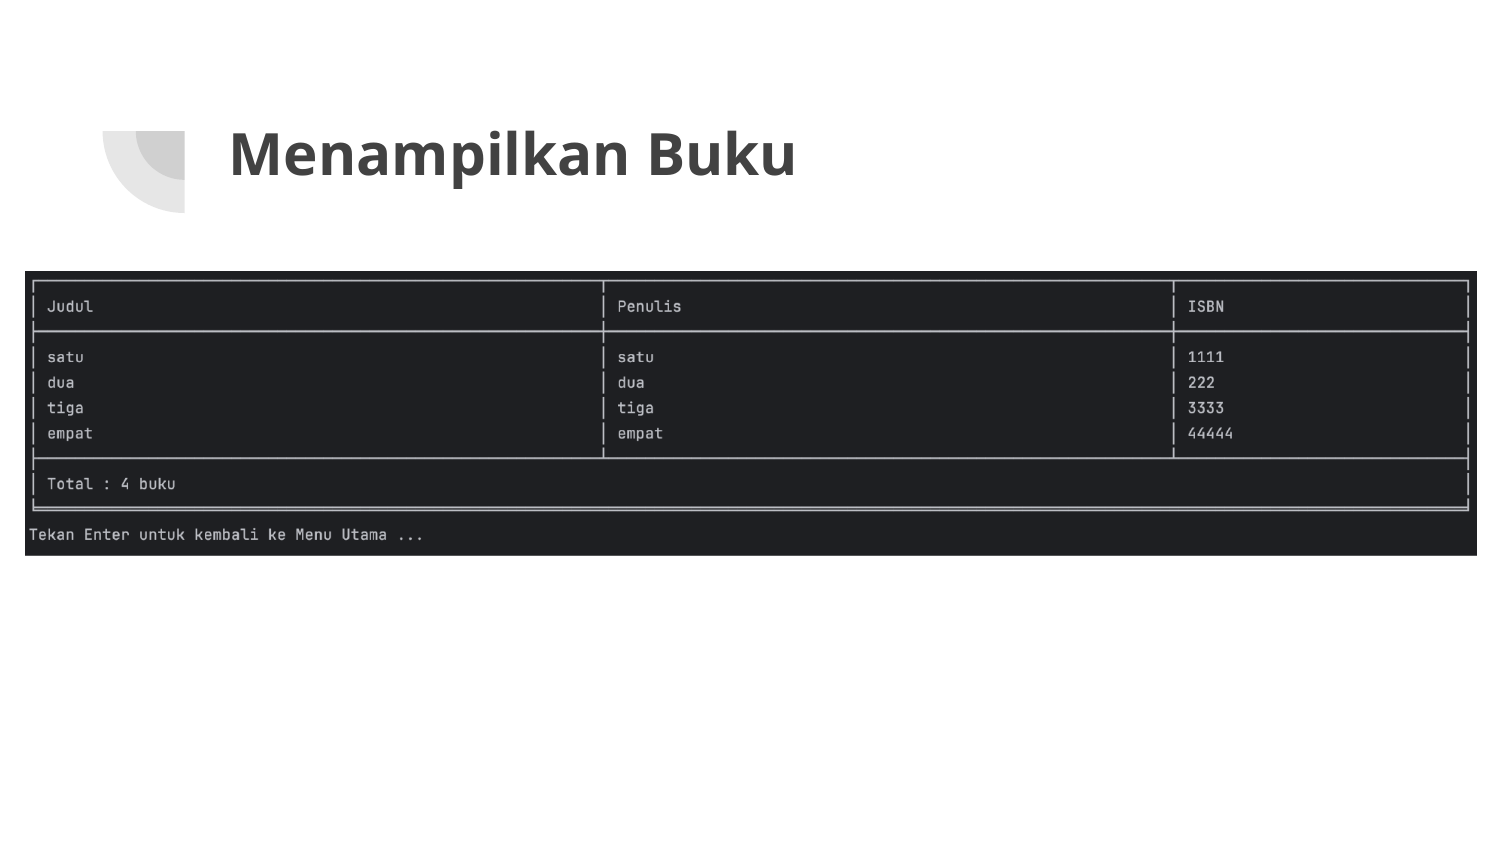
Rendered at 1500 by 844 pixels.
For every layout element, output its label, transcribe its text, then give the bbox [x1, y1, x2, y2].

picture [25, 270, 1477, 556]
title Menampilkan Buku [213, 98, 1368, 263]
